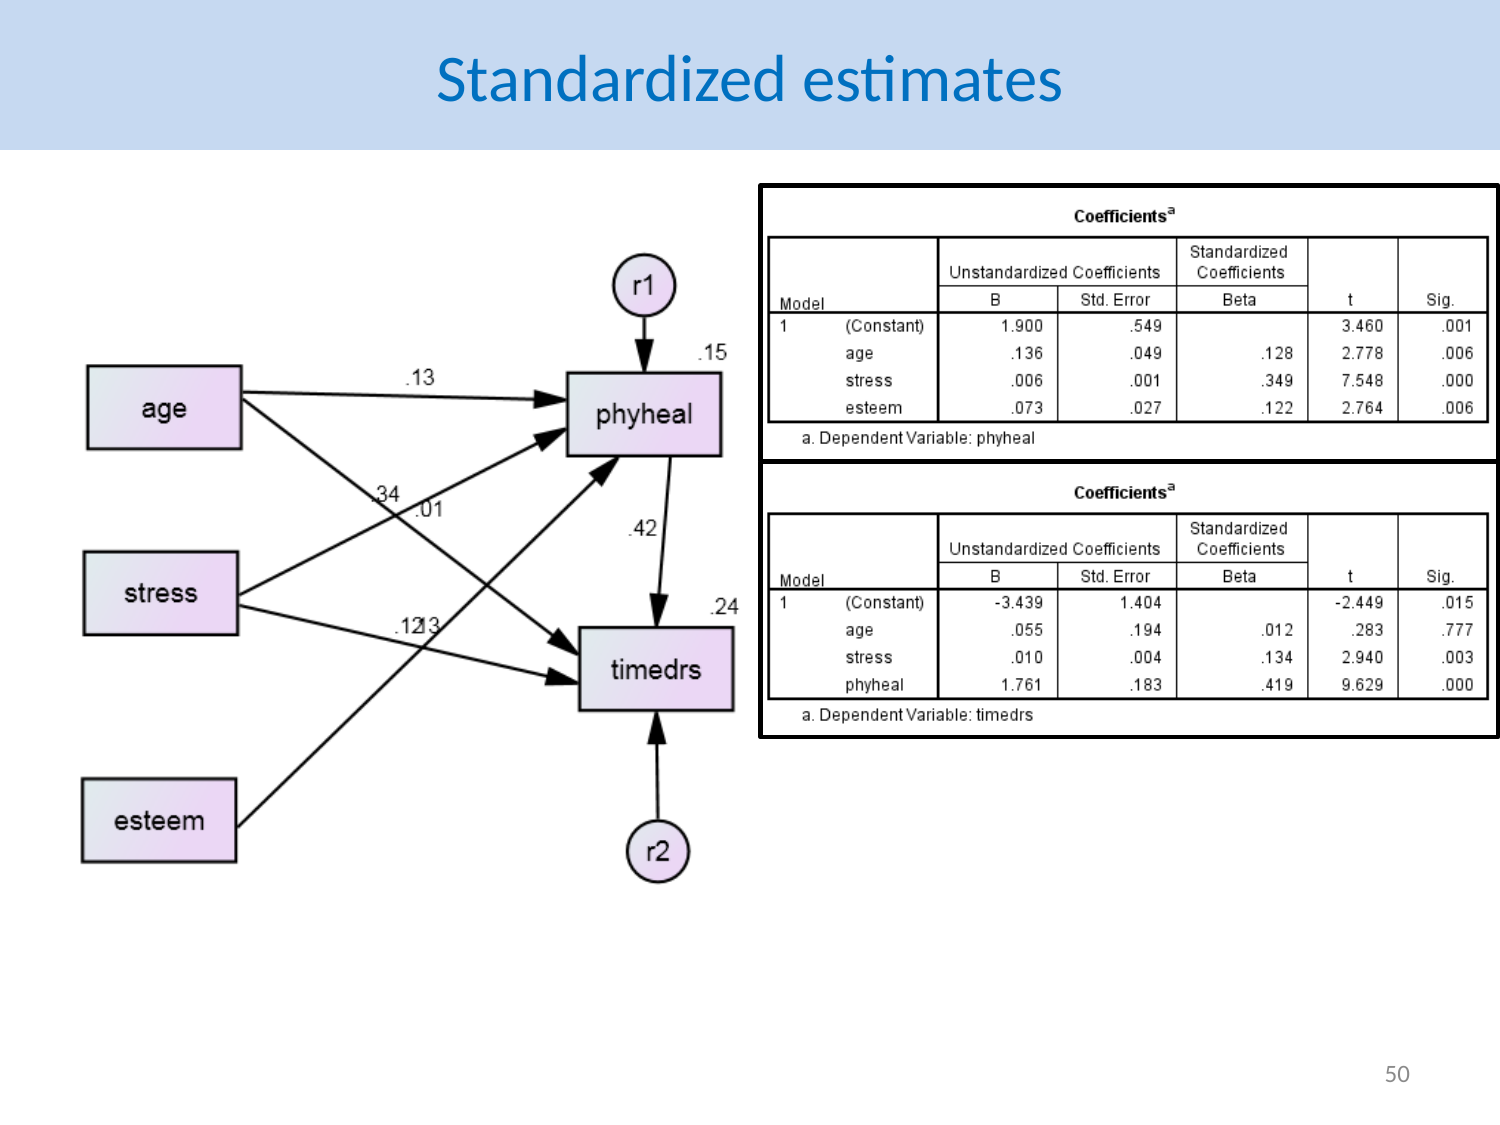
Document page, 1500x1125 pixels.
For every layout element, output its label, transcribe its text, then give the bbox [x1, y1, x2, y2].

title Standardized estimates [0, 0, 1500, 150]
picture [6, 187, 1497, 1025]
slide_number 50 [1074, 1042, 1425, 1103]
